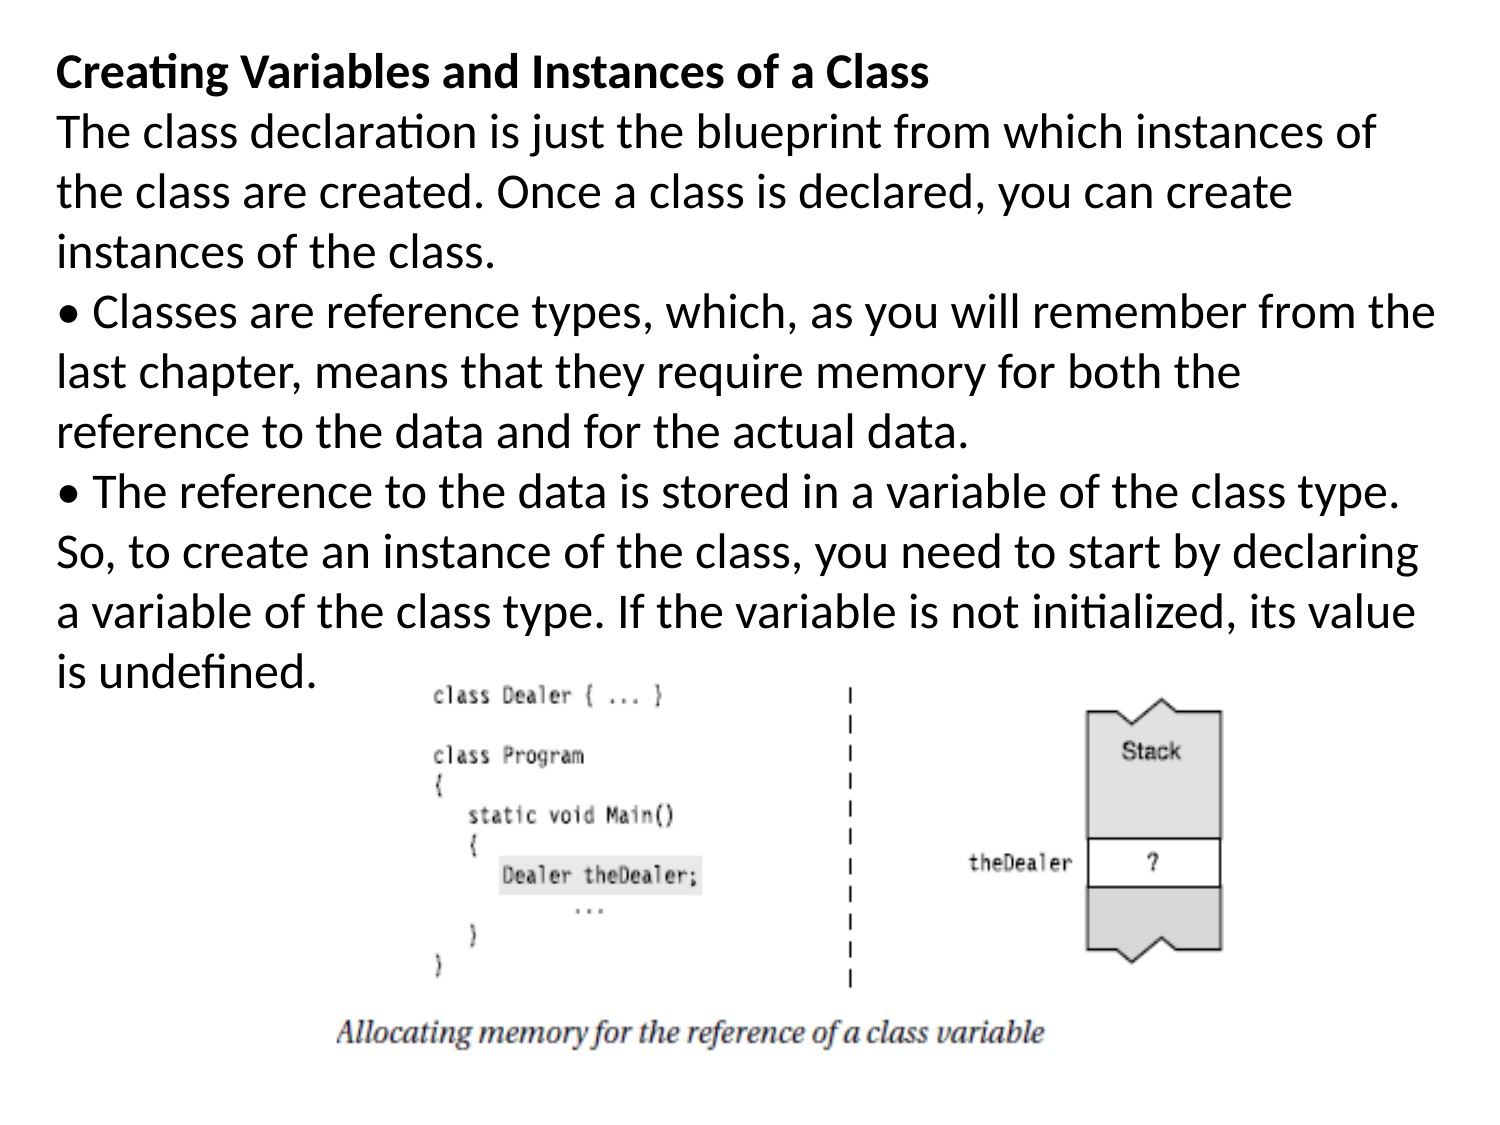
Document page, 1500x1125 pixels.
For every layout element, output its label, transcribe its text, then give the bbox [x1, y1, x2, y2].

picture [336, 668, 1269, 1071]
text_box Creating Variables and Instances of a Class The class declaration is just the blueprint from which instances of the class are created. Once a class is declared, you can create instances of the class. • Classes are reference types, which, as you will remember from the last chapter, means that they require memory for both the reference to the data and for the actual data. • The reference to the data is stored in a variable of the class type. So, to create an instance of the class, you need to start by declaring a variable of the class type. If the variable is not initialized, its value is undefined. [41, 30, 1459, 766]
